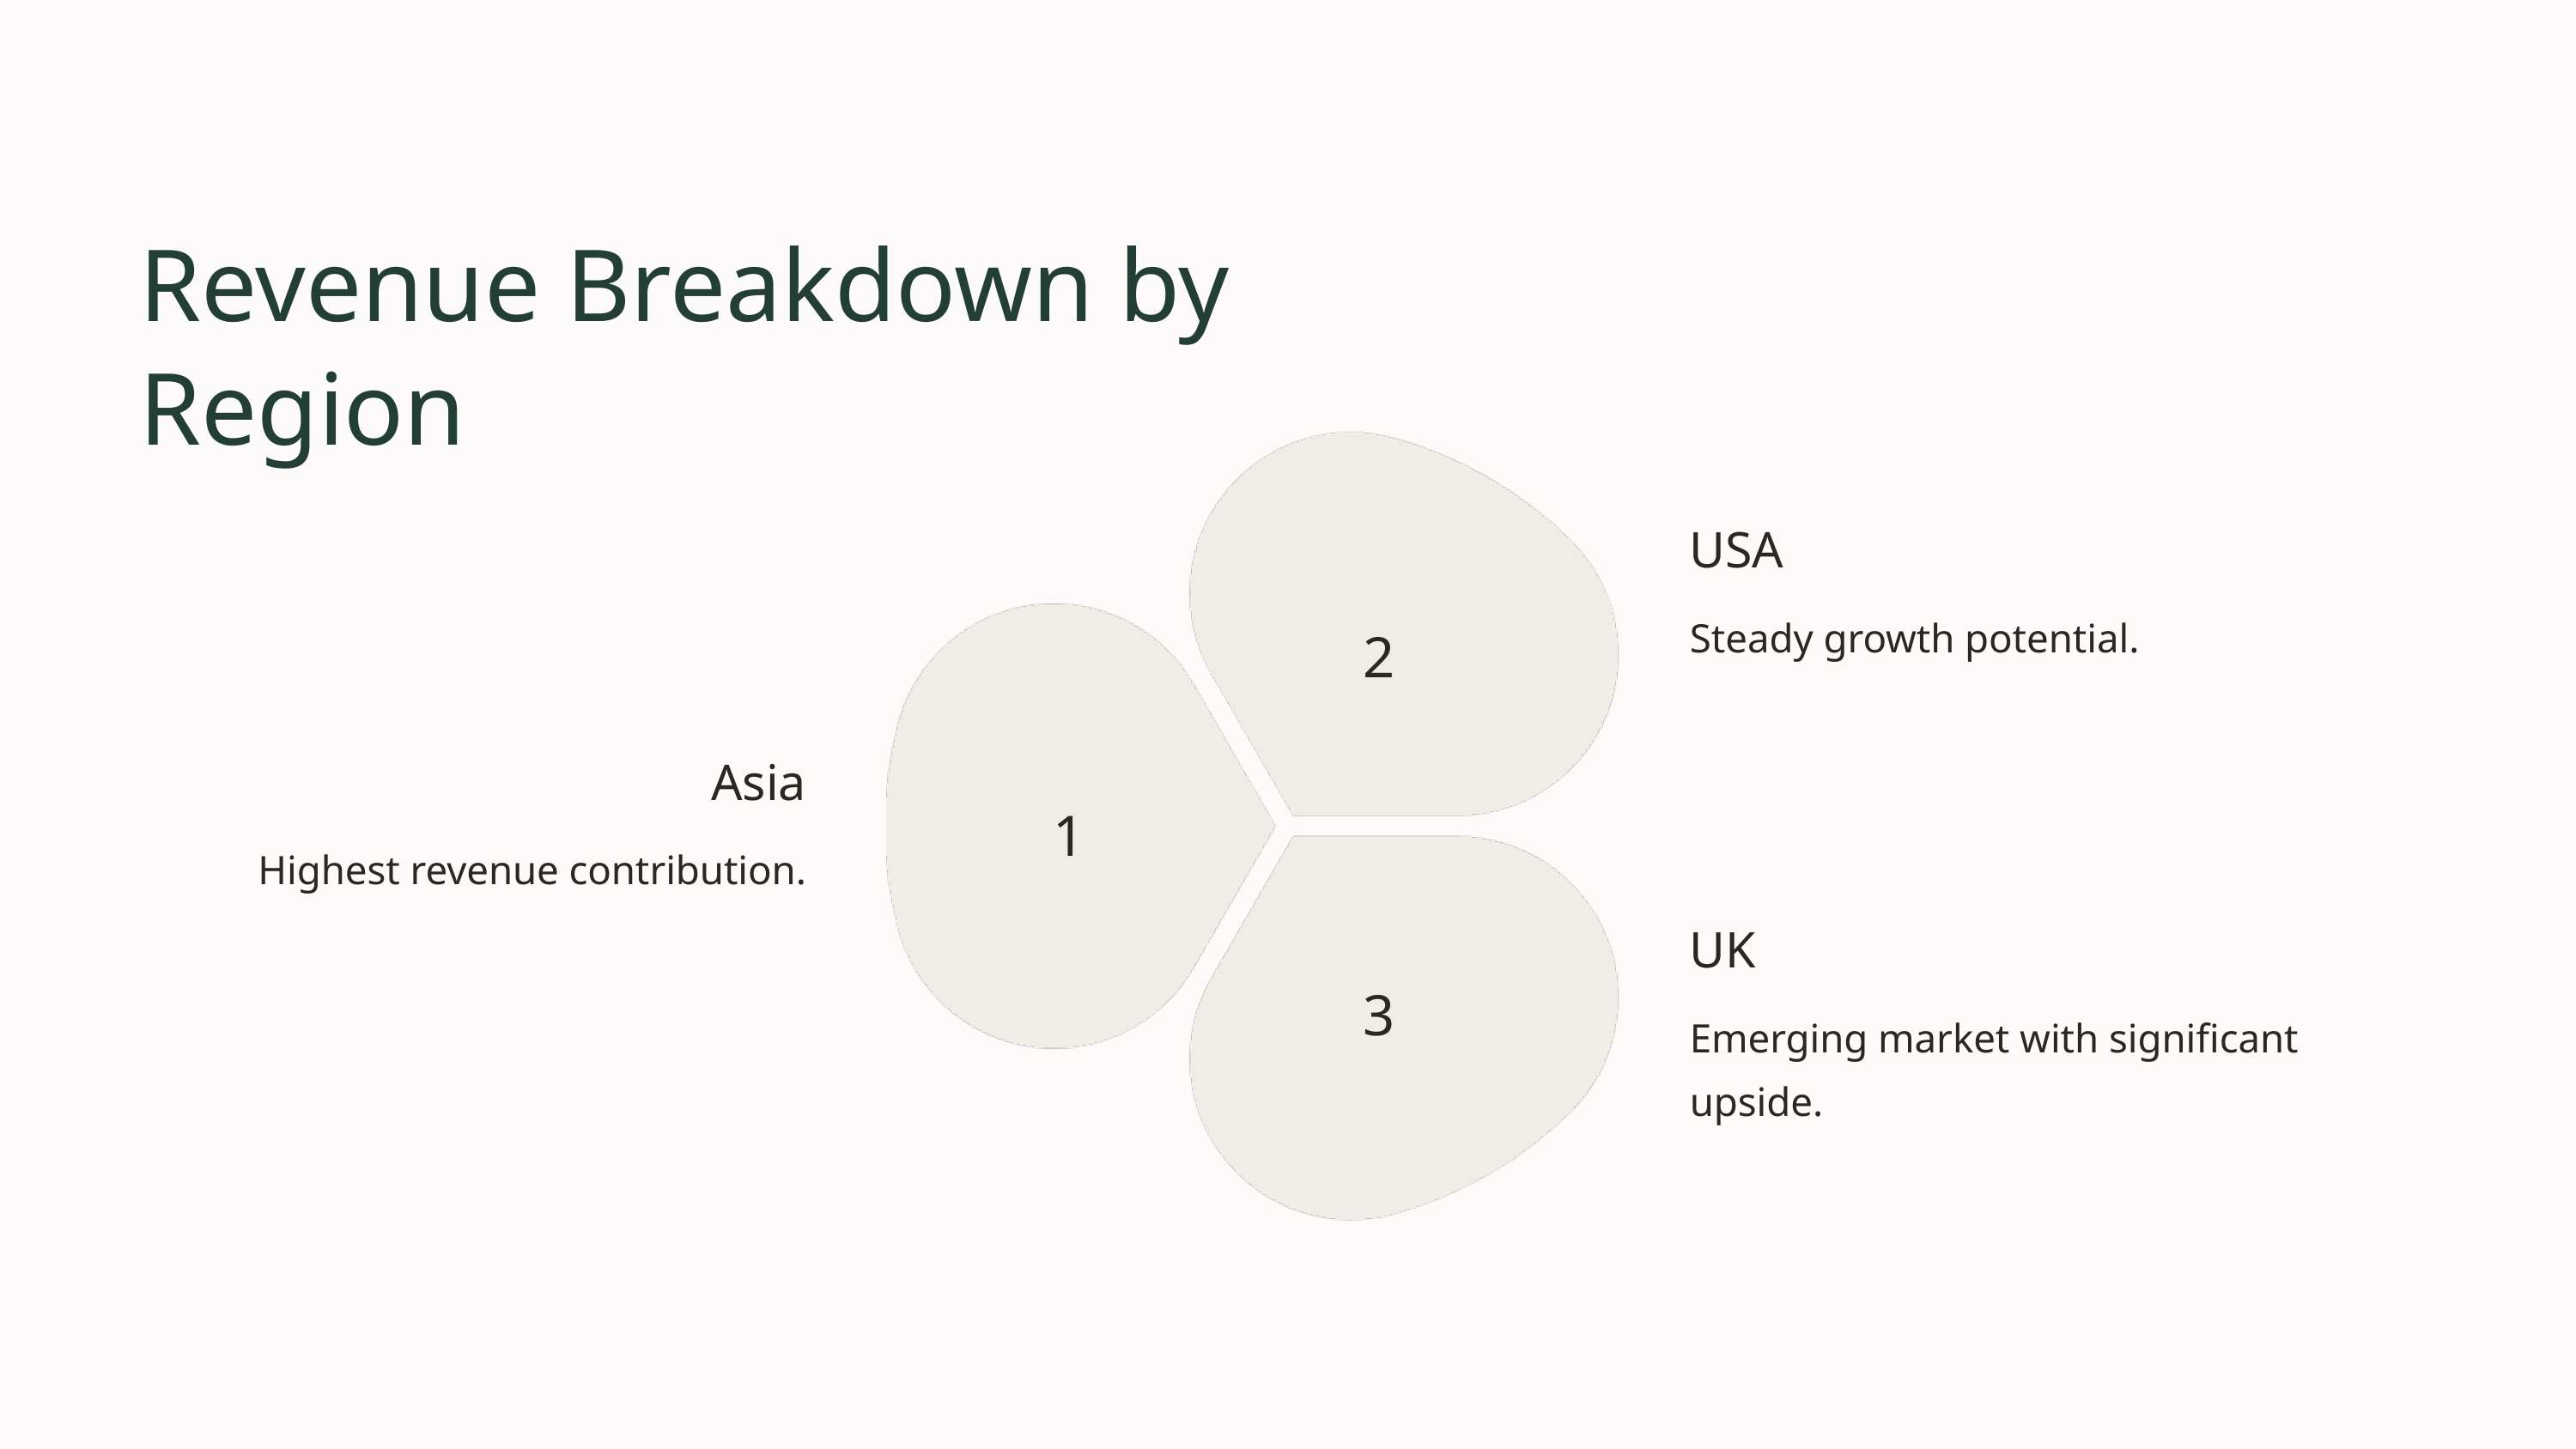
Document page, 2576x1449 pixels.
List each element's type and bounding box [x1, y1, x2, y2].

text_box [1052, 791, 1109, 862]
text_box [1363, 612, 1420, 683]
text_box [1689, 919, 2190, 982]
text_box [139, 220, 1514, 346]
text_box [307, 751, 807, 815]
text_box [1689, 1005, 2437, 1134]
text_box [139, 837, 807, 902]
text_box [1689, 519, 2190, 583]
text_box [0, 0, 2576, 1449]
text_box [1689, 605, 2437, 670]
text_box [1363, 970, 1420, 1041]
